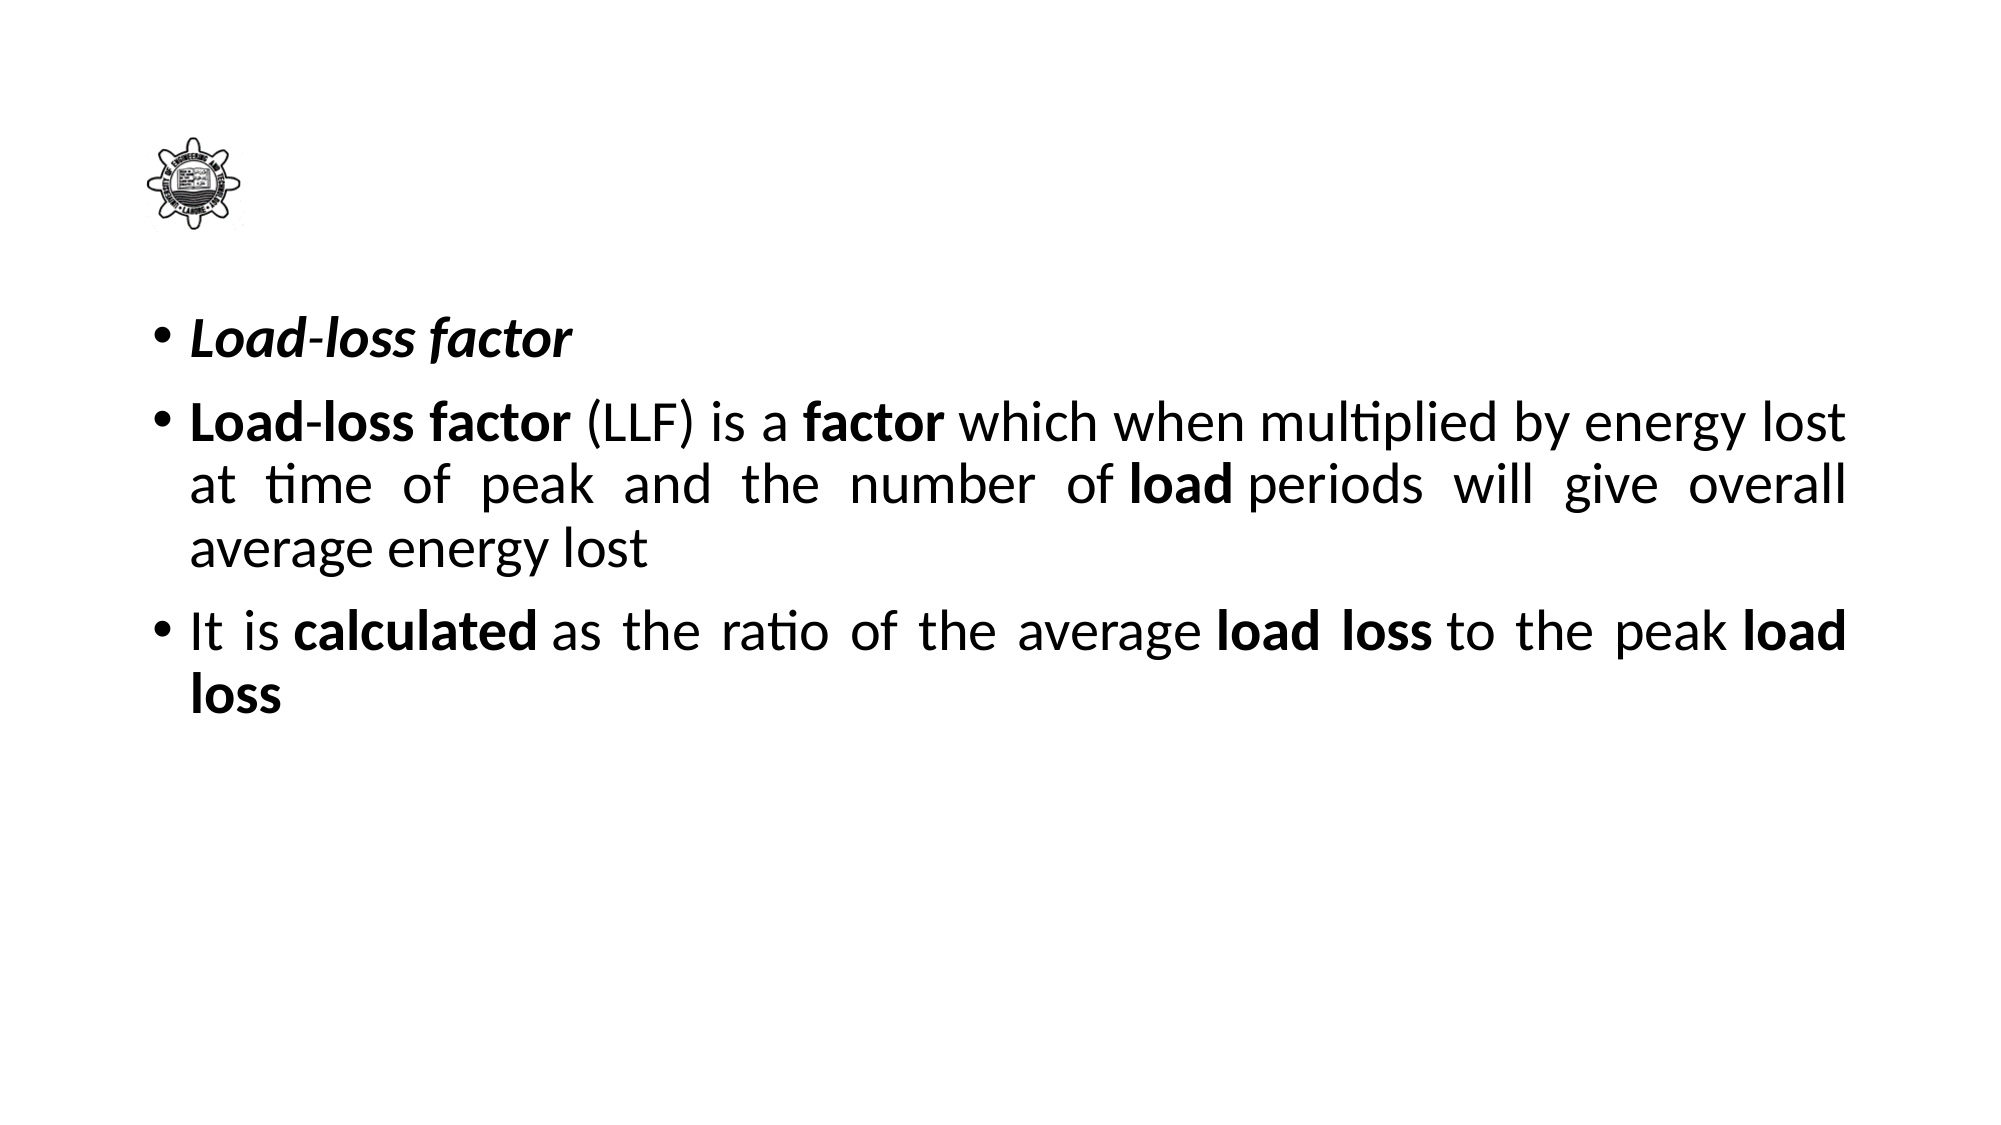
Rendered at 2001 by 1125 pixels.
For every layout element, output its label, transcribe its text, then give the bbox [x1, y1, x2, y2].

picture [137, 131, 249, 234]
list Load-loss factor Load-loss factor (LLF) is a factor which when multiplied by energy lost at time of peak and the number of load periods will give overall average energy lost It is calculated as the ratio of the average load loss to the peak load loss [137, 299, 1863, 1014]
